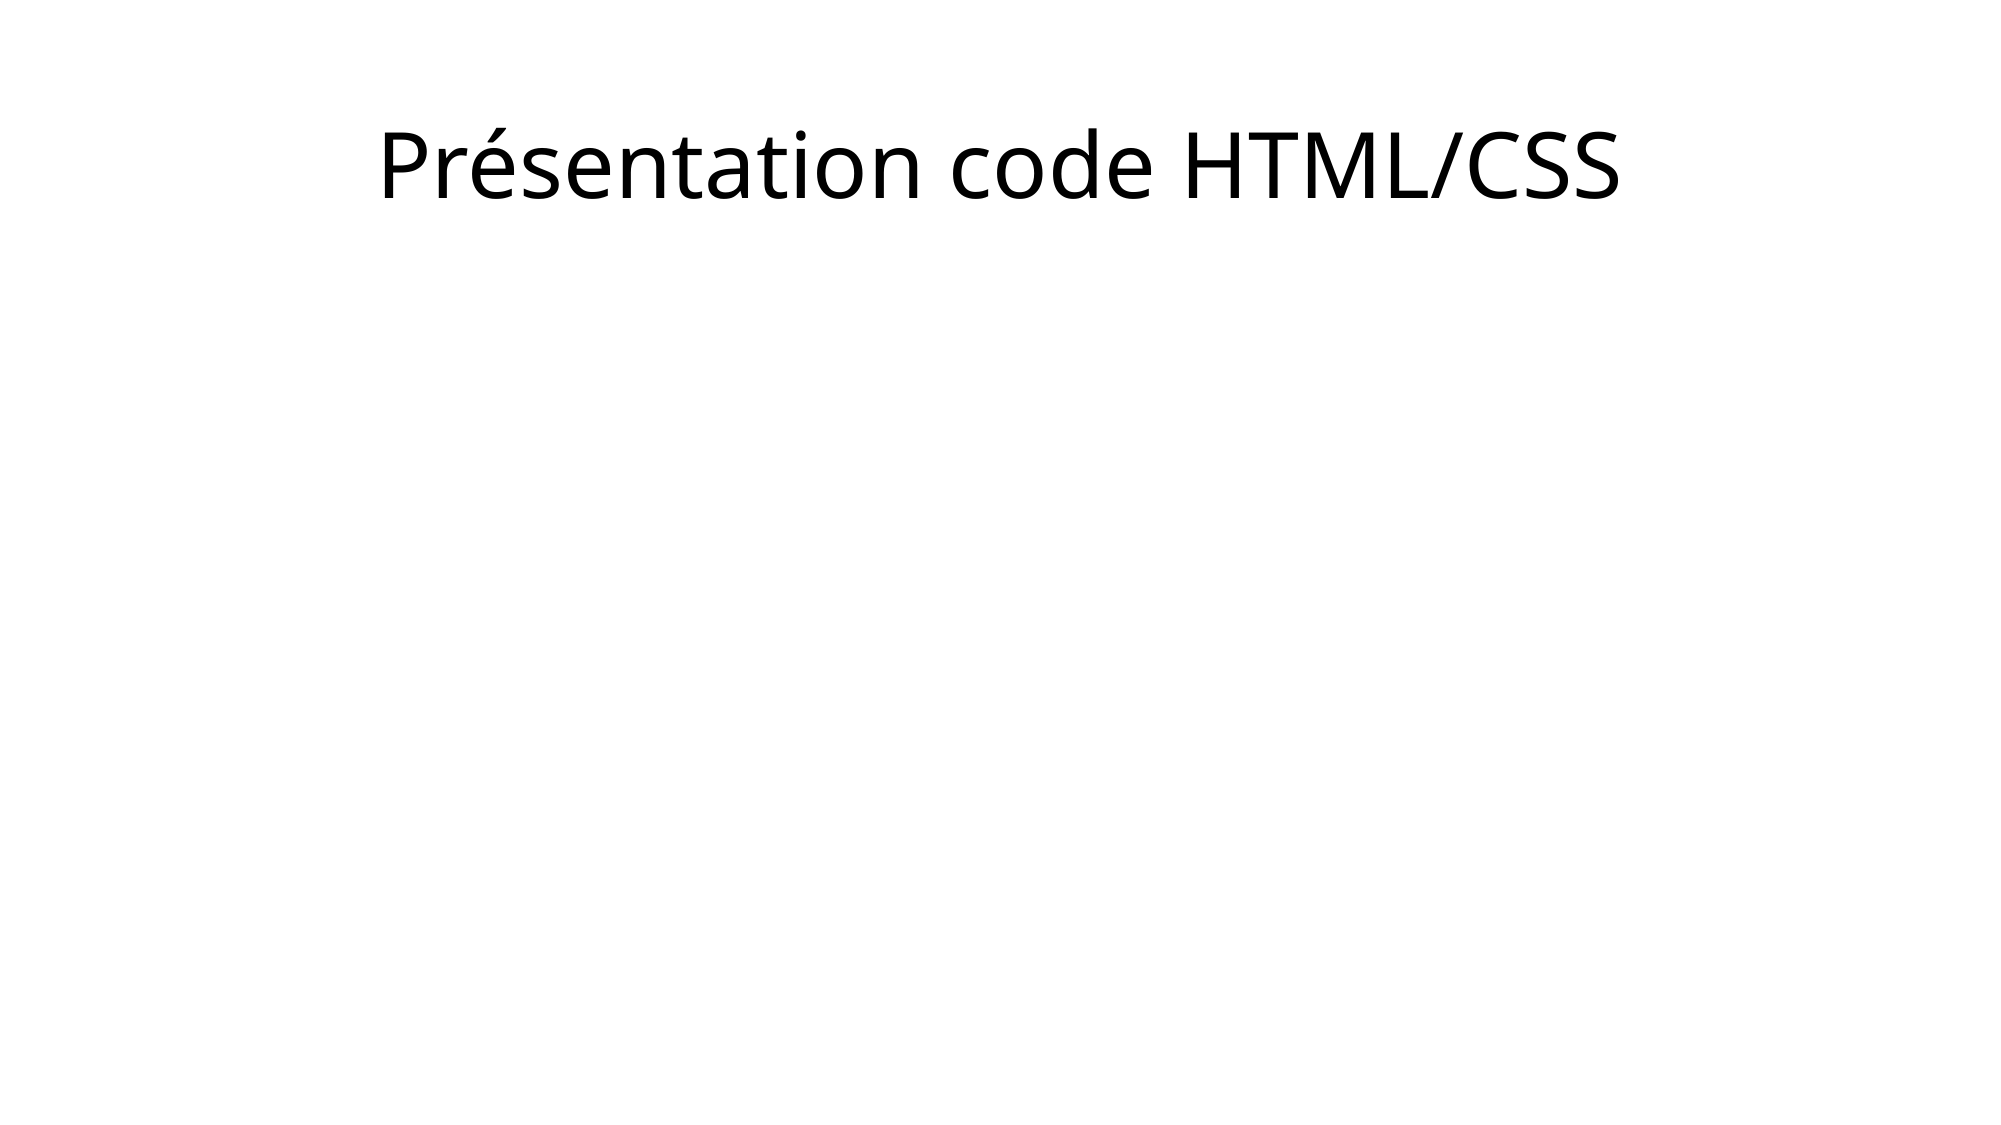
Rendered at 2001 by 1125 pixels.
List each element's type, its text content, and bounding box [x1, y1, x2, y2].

title Présentation code HTML/CSS [137, 59, 1863, 278]
